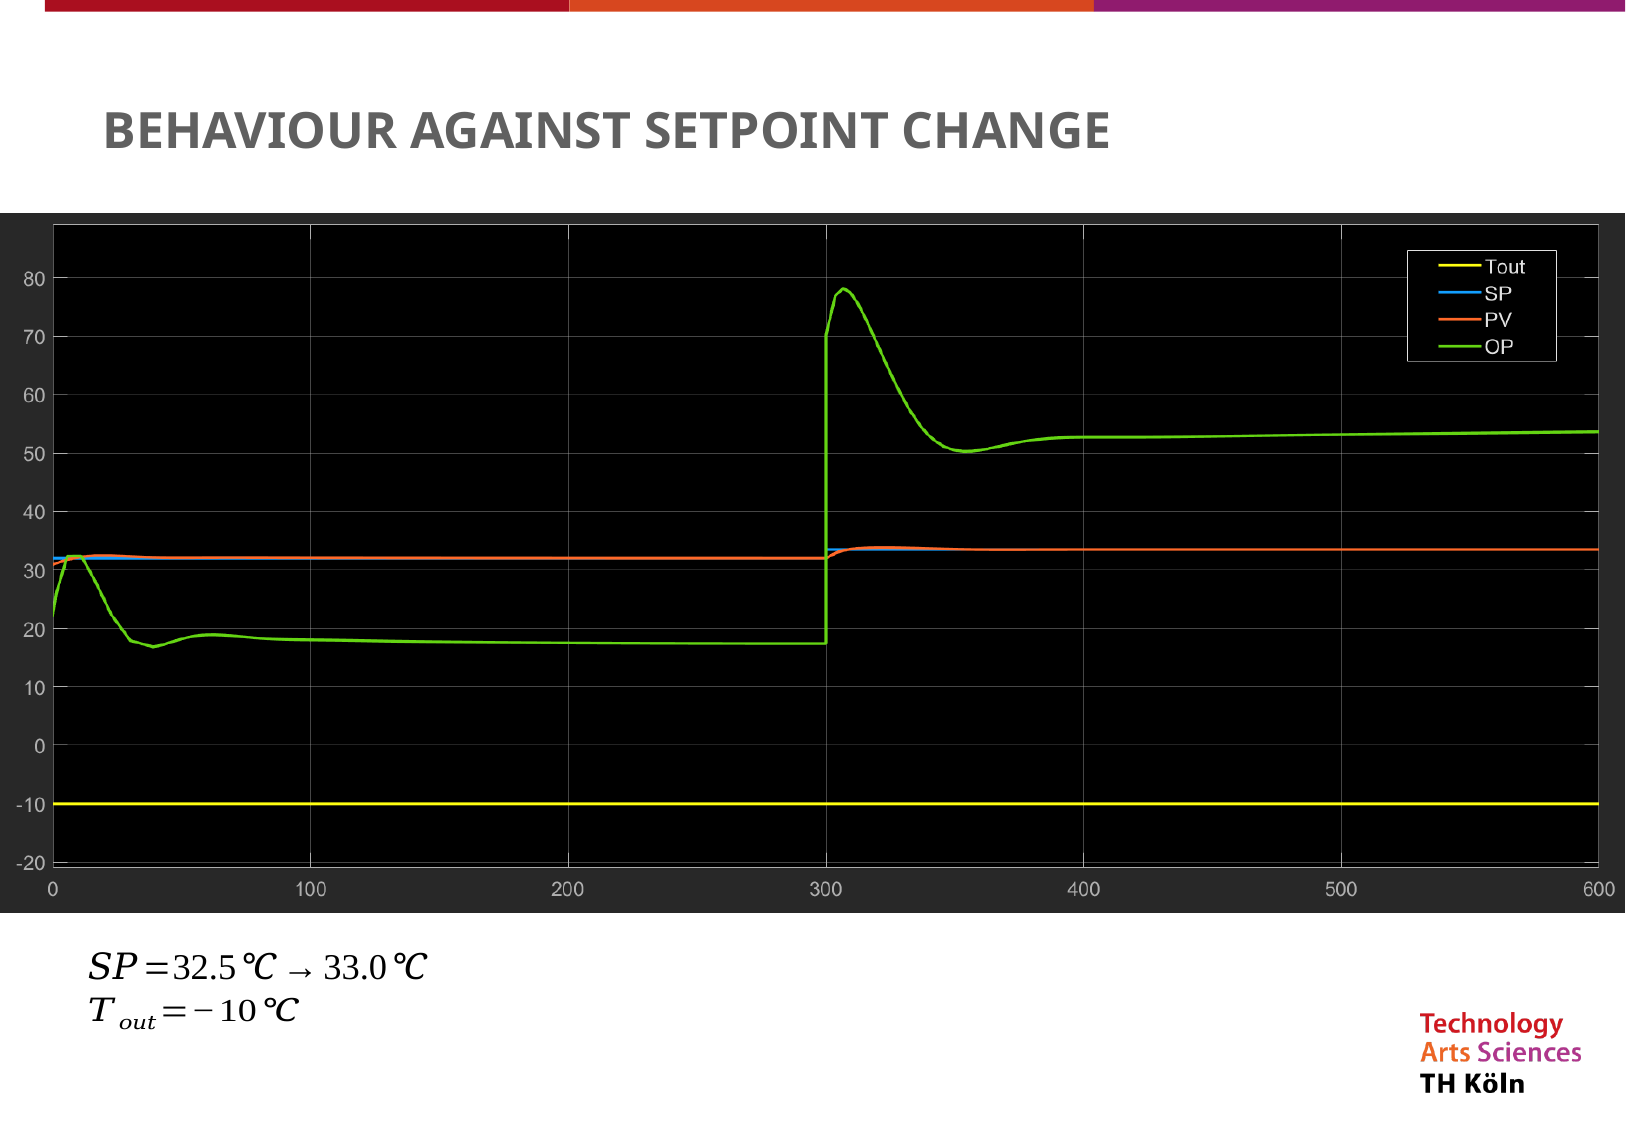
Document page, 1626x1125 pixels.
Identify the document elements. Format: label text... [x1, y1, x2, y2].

picture [1420, 1012, 1581, 1093]
picture [0, 213, 1625, 913]
text_box BEHAVIOUR AGAINST SETPOINT CHANGE [87, 91, 1538, 166]
